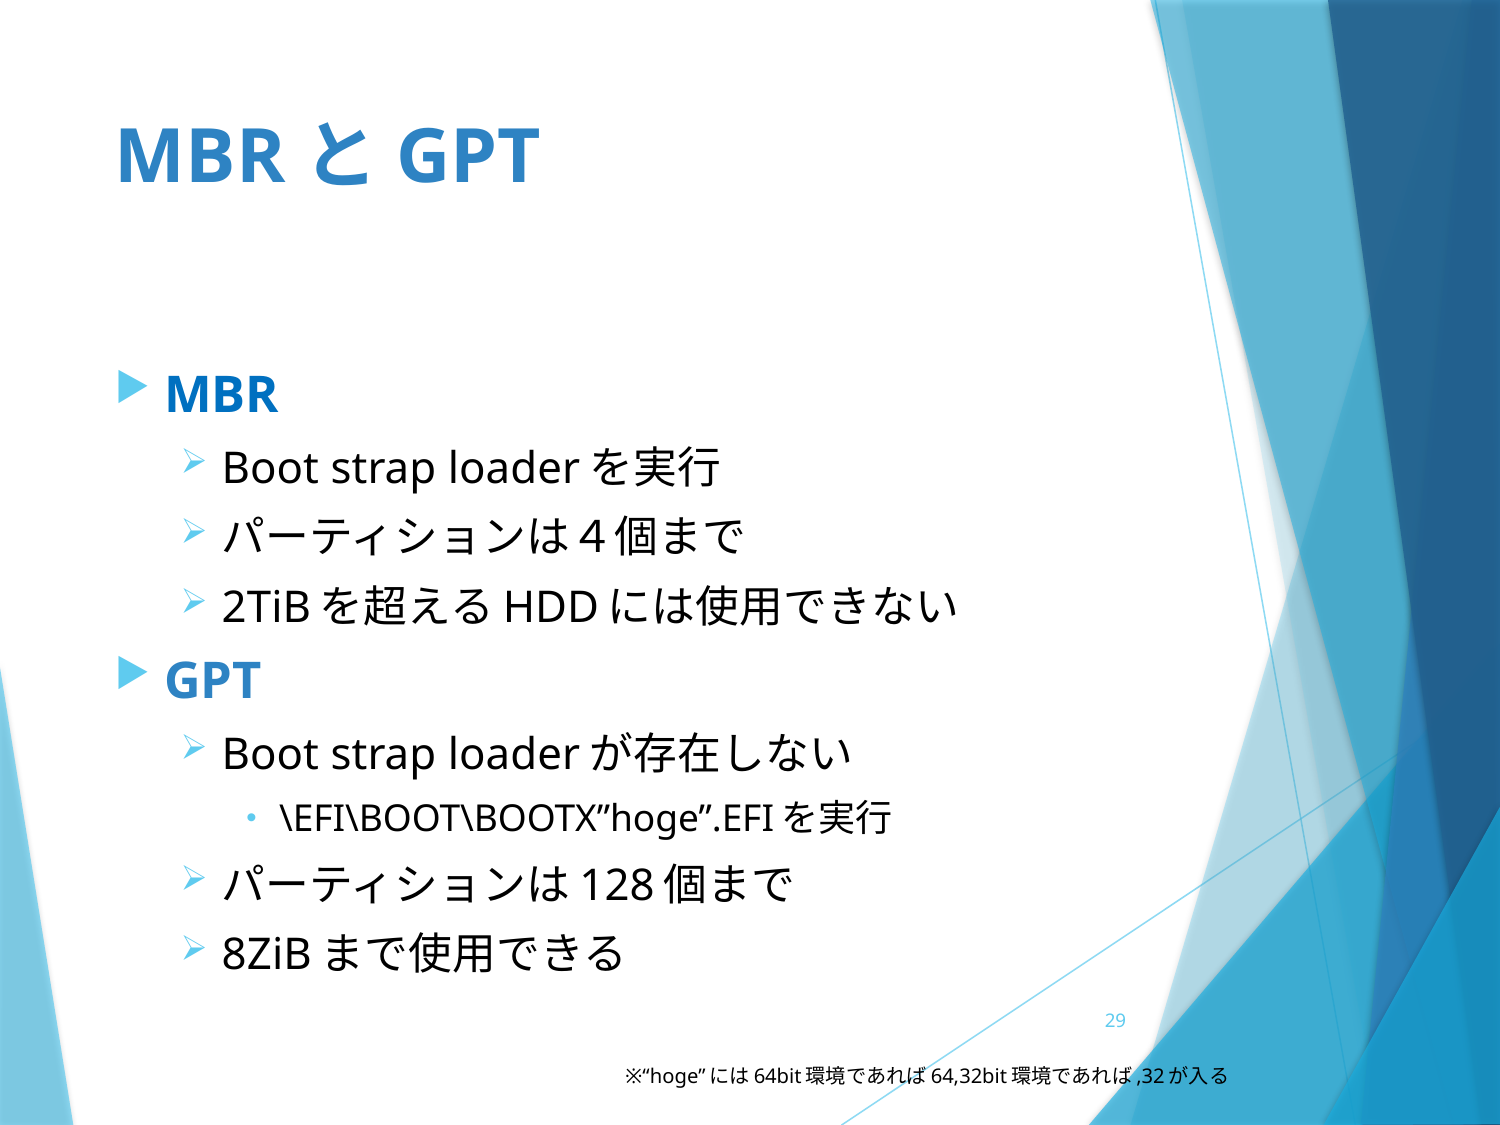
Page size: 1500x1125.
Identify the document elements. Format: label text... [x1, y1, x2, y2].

title MBRとGPT [99, 99, 1142, 317]
list MBR Boot strap loaderを実行 パーティションは４個まで 2TiBを超えるHDDには使用できない GPT Boot strap loaderが存在しない \EFI\BOOT\BOOTX”hoge”.EFIを実行 パーティションは128個まで 8ZiBまで使用できる ※“hoge”には64bit環境であれば64,32bit環境であれば,32が入る [99, 354, 1245, 1096]
slide_number 29 [1057, 991, 1142, 1051]
